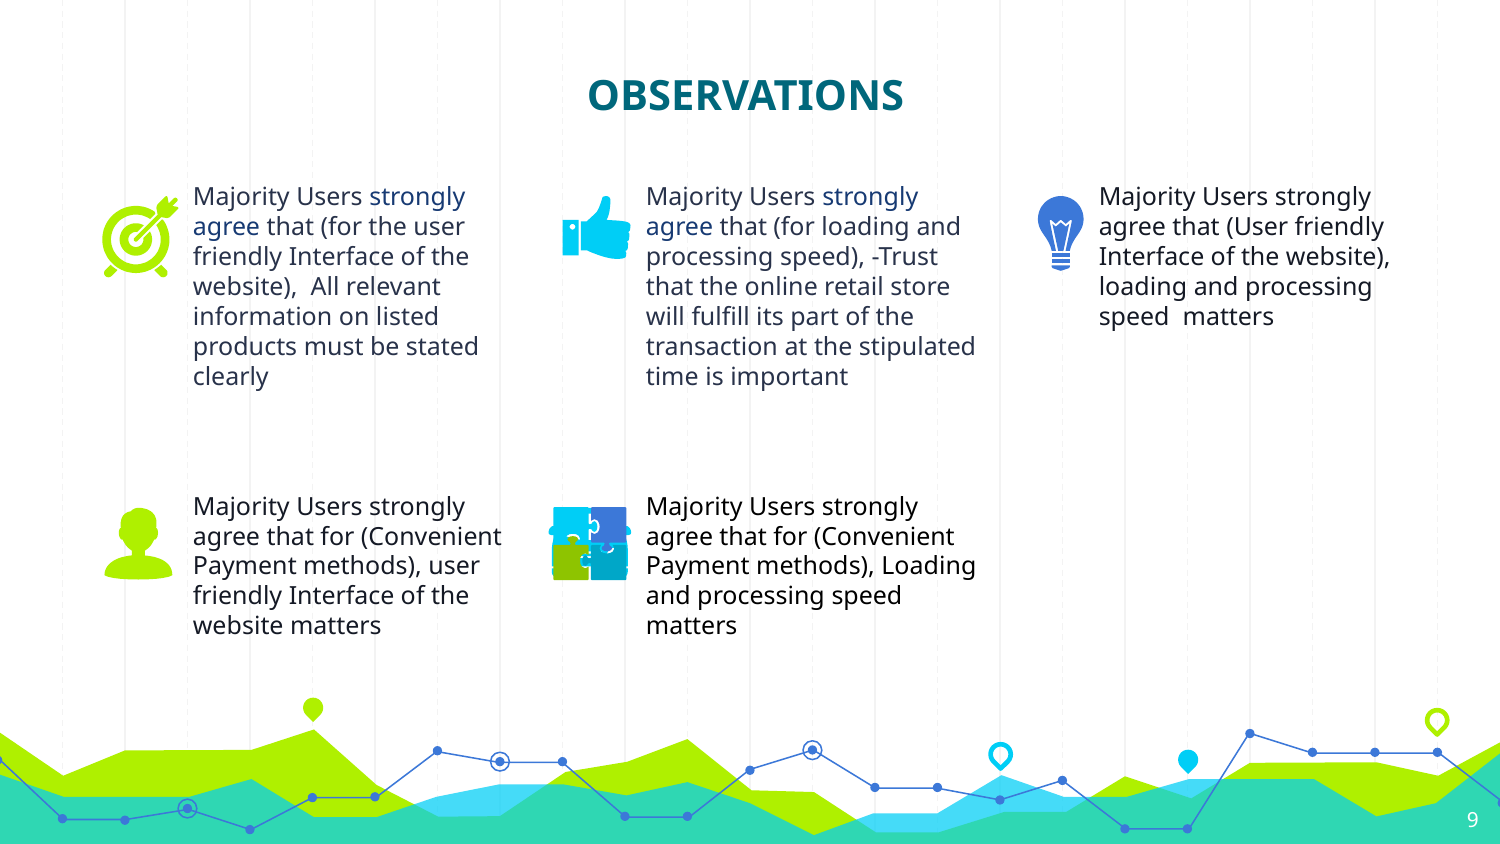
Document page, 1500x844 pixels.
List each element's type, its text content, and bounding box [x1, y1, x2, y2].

list Majority Users strongly agree that for (Convenient Payment methods), Loading and processing speed matters [630, 474, 997, 689]
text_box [553, 506, 627, 581]
list Majority Users strongly agree that (for loading and processing speed), -Trust that the online retail store will fulfill its part of the transaction at the stipulated time is important [630, 165, 997, 380]
list Majority Users strongly agree that for (Convenient Payment methods), user friendly Interface of the website matters [177, 474, 544, 689]
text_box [1037, 195, 1084, 271]
title OBSERVATIONS [171, 16, 1320, 134]
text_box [562, 195, 631, 260]
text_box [627, 507, 632, 578]
list Majority Users strongly agree that (User friendly Interface of the website), loading and processing speed matters [1083, 165, 1450, 380]
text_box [101, 195, 179, 278]
list Majority Users strongly agree that (for the user friendly Interface of the website), All relevant information on listed products must be stated clearly [177, 165, 544, 380]
text_box [104, 507, 173, 580]
slide_number 9 [1403, 791, 1494, 844]
